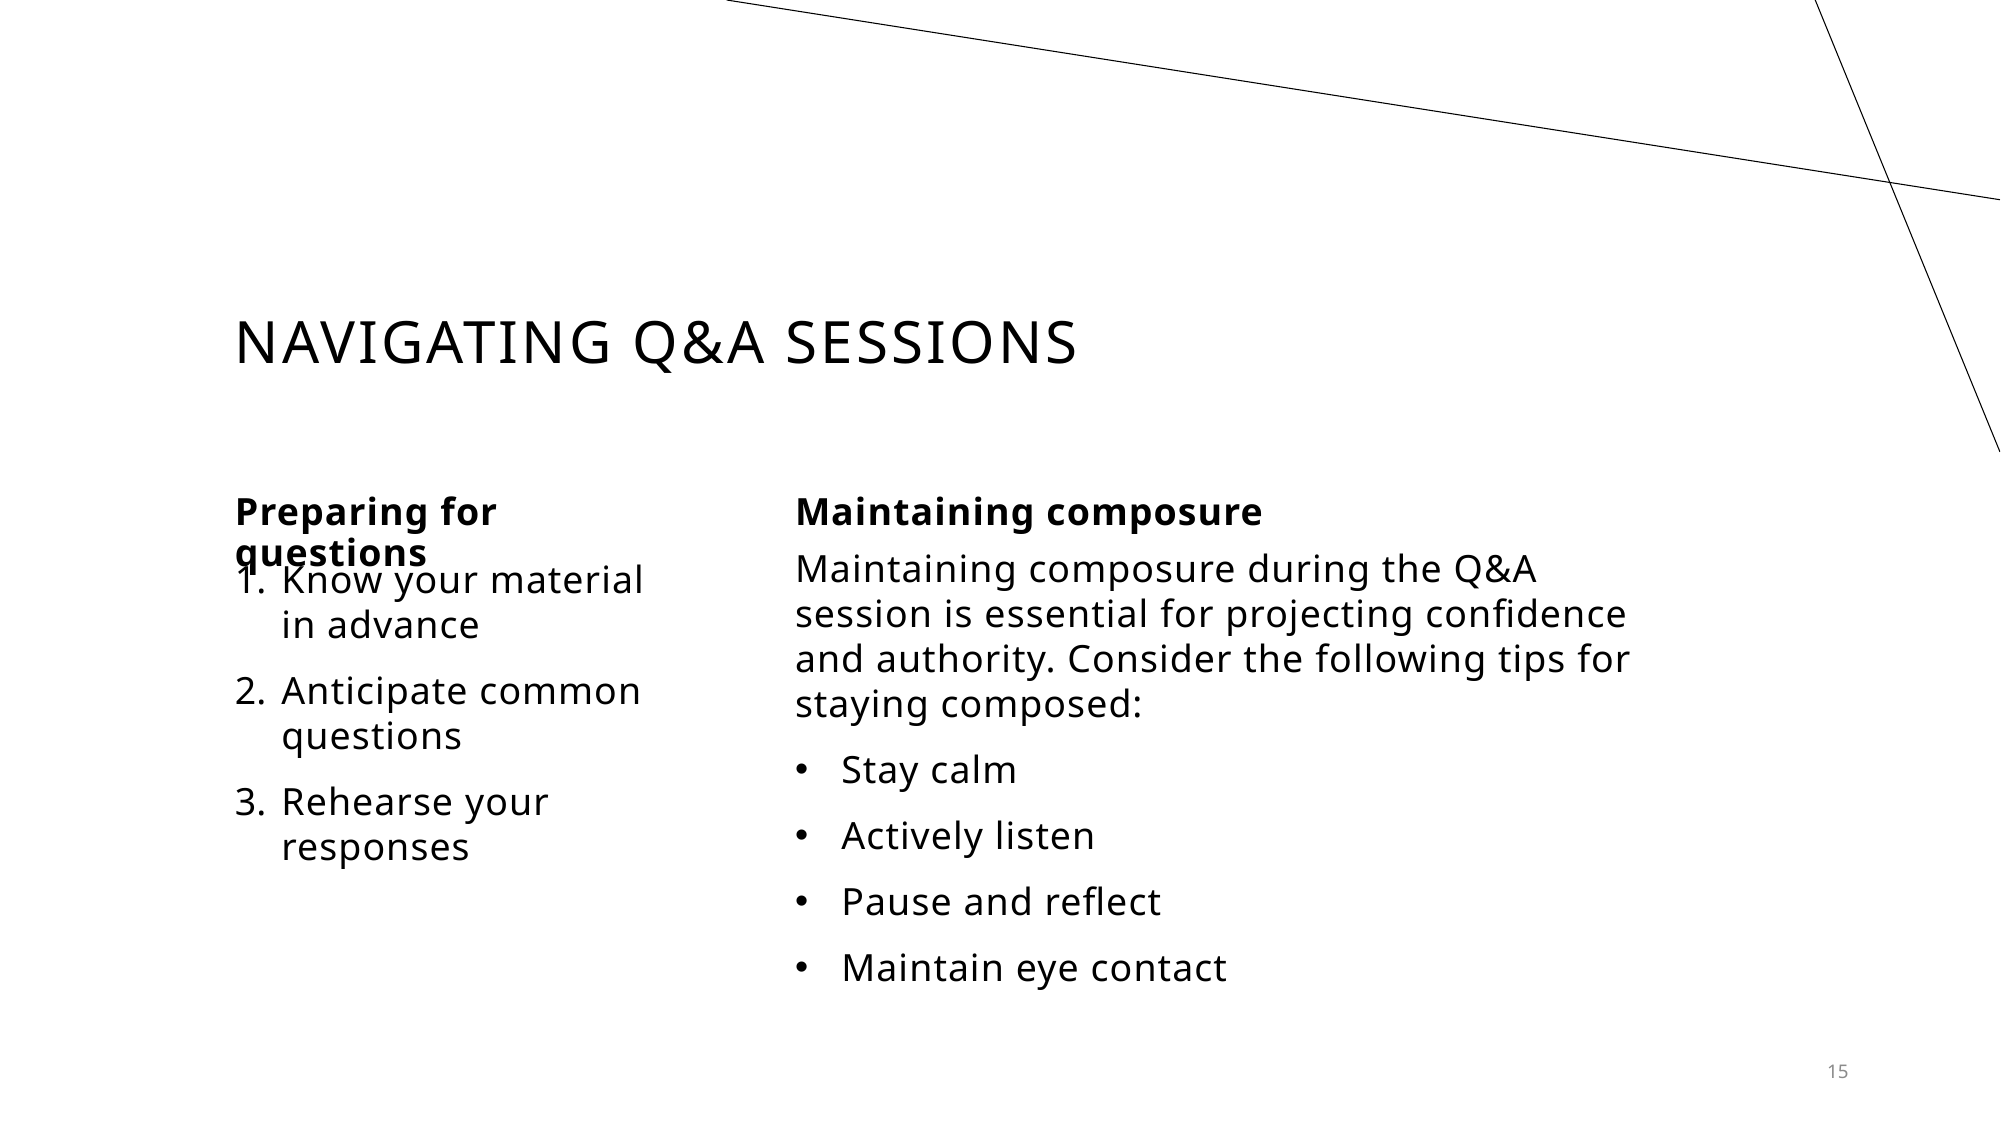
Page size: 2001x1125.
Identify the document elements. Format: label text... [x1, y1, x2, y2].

title Navigating Q&A Sessions [219, 91, 1853, 384]
list Know your material in advance Anticipate common questions Rehearse your responses [219, 556, 667, 1034]
list Preparing for questions [219, 485, 667, 544]
list Maintaining composure during the Q&A session is essential for projecting confidence and authority. Consider the following tips for staying composed: Stay calm Actively listen Pause and reflect Maintain eye contact [780, 545, 1684, 1043]
list Maintaining composure [780, 485, 1685, 544]
slide_number 15 [1701, 1042, 1864, 1103]
